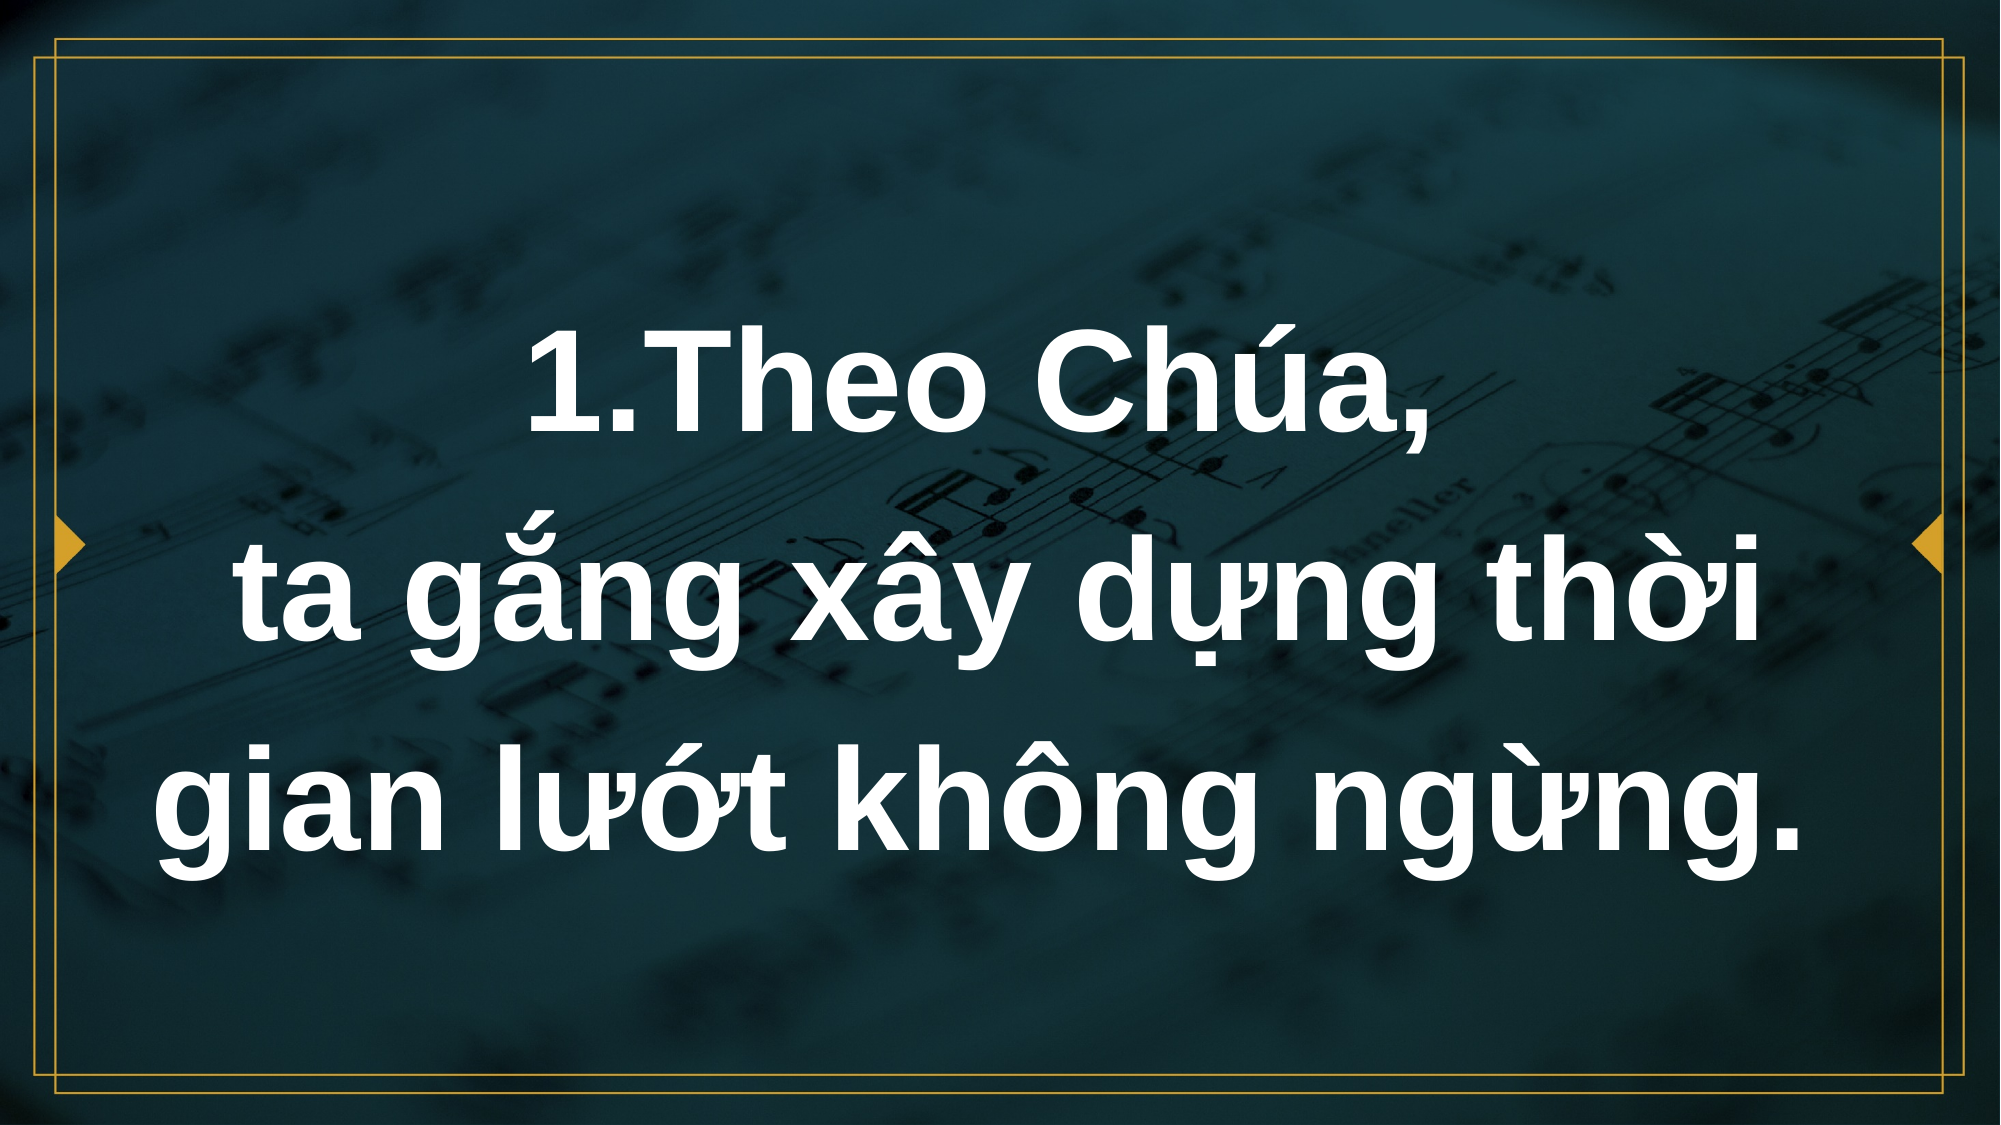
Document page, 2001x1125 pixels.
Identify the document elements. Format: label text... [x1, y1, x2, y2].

picture [0, 0, 2000, 1125]
title 1.Theo Chúa, ta gắng xây dựng thời gian lướt không ngừng. [55, 53, 1945, 1077]
